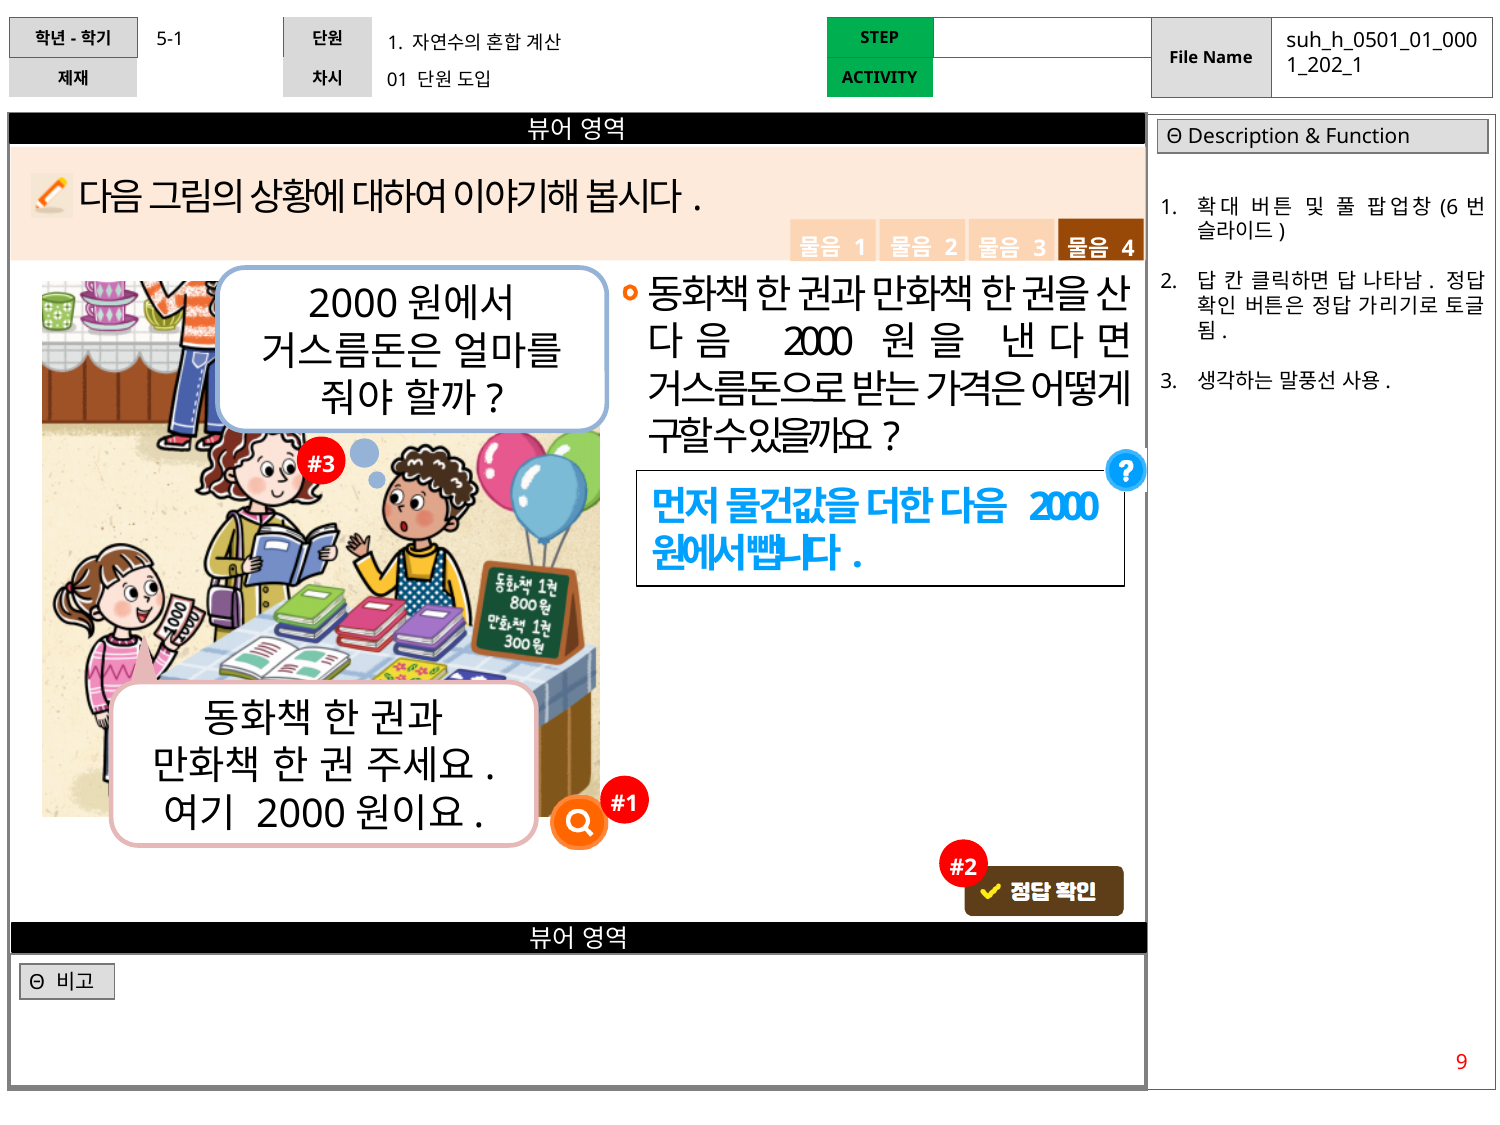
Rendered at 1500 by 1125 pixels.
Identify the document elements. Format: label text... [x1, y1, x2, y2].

text_box 다음 그림의 상황에 대하여 이야기해 봅시다. [63, 165, 1145, 225]
text_box 확대 버튼 및 풀 팝업창(6번 슬라이드) 답 칸 클릭하면 답 나타남. 정답 확인 버튼은 정답 가리기로 토글 됨. 생각하는 말풍선 사용. [1145, 160, 1500, 401]
text_box 1. 자연수의 혼합 계산 [372, 23, 828, 48]
table_header Θ Description & Function [1158, 120, 1487, 152]
text_box 동화책 한 권과 만화책 한 권을 산 다음 2000원을 낸다면 거스름돈으로 받는 가격은 어떻게 구할 수 있을까요? [633, 261, 1142, 466]
picture [42, 281, 609, 853]
text_box 2000원에서 거스름돈은 얼마를 줘야 할까? [219, 265, 609, 420]
text_box #2 [937, 837, 990, 889]
text_box [9, 145, 1148, 262]
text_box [790, 218, 1144, 262]
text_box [110, 635, 537, 846]
picture [1103, 448, 1147, 492]
picture [619, 281, 640, 303]
text_box suh_h_0501_01_0001_202_1 [1271, 18, 1500, 84]
text_box 01 단원 도입 [372, 60, 821, 96]
picture [31, 173, 73, 218]
text_box 먼저 물건값을 더한 다음 2000원에서 뺍니다. [636, 470, 1125, 587]
picture [963, 863, 1126, 918]
text_box #1 [604, 773, 651, 826]
text_box 5-1 [141, 18, 284, 55]
